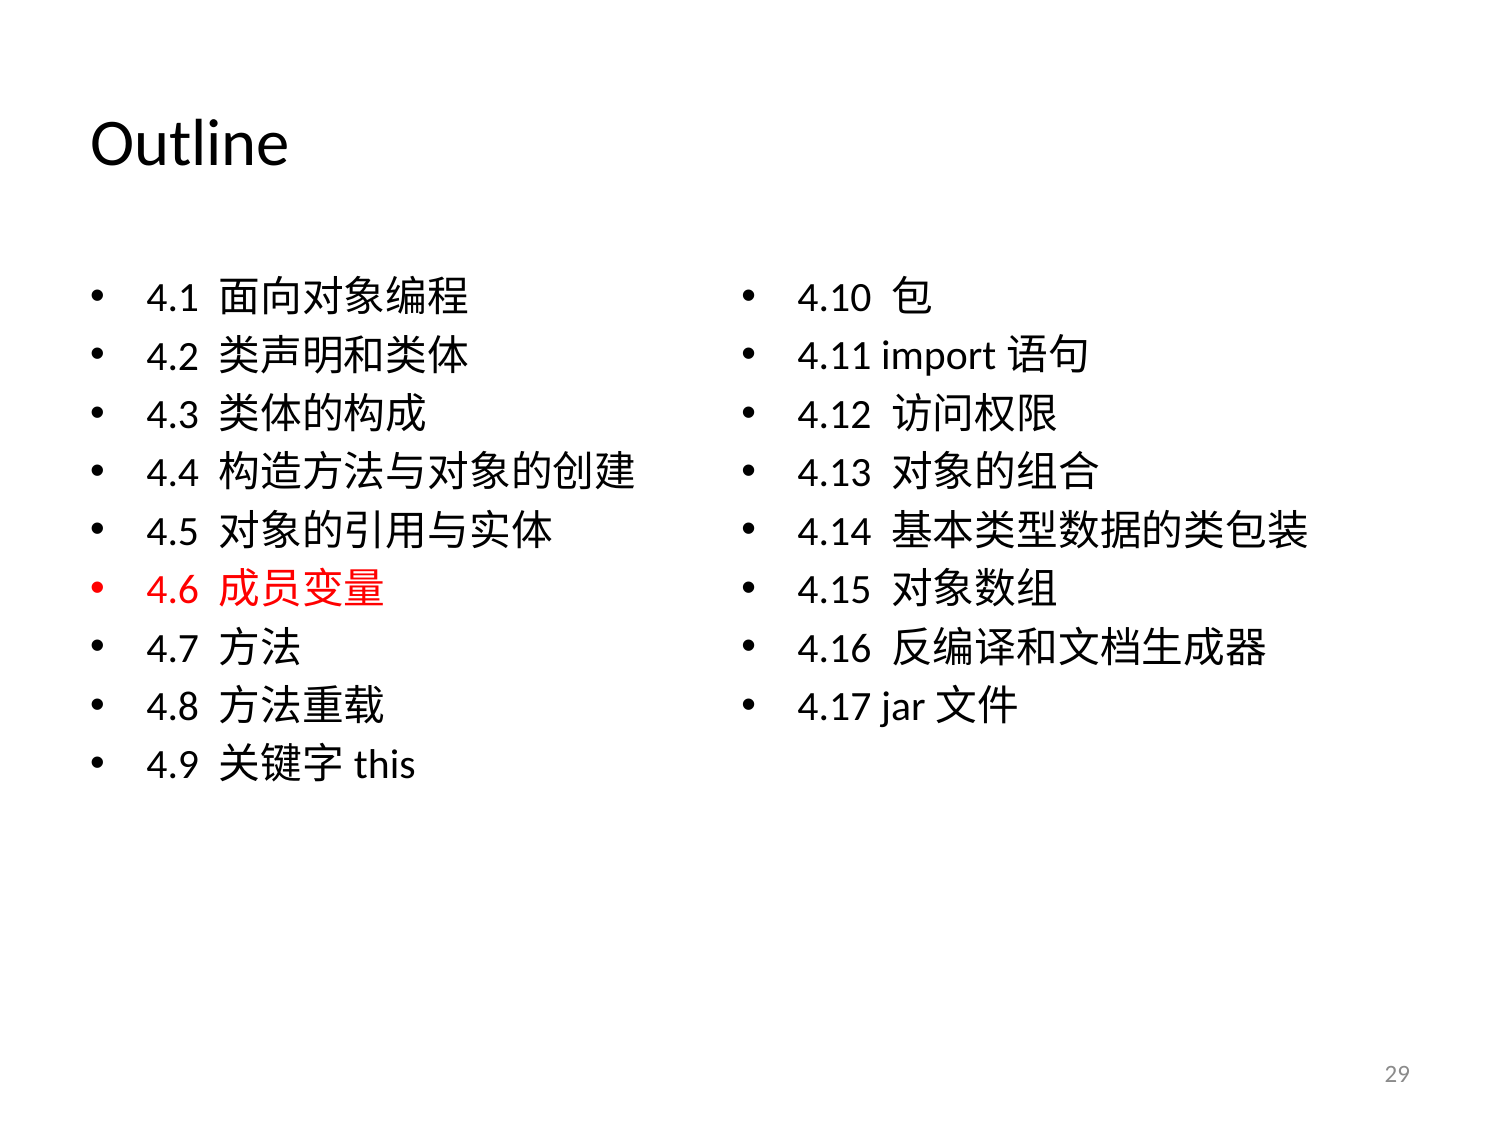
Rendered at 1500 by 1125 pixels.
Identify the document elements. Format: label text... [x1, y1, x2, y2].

list 4.1 面向对象编程 4.2 类声明和类体 4.3 类体的构成 4.4 构造方法与对象的创建 4.5 对象的引用与实体 4.6 成员变量 4.7 方法 4.8 方法重载 4.9 关键字this [75, 262, 726, 1005]
slide_number 29 [1074, 1042, 1425, 1103]
title Outline [75, 45, 1425, 233]
text_box 4.10 包 4.11 import语句 4.12 访问权限 4.13 对象的组合 4.14 基本类型数据的类包装 4.15 对象数组 4.16 反编译和文档生成器 4.17 jar文件 [726, 262, 1414, 1005]
